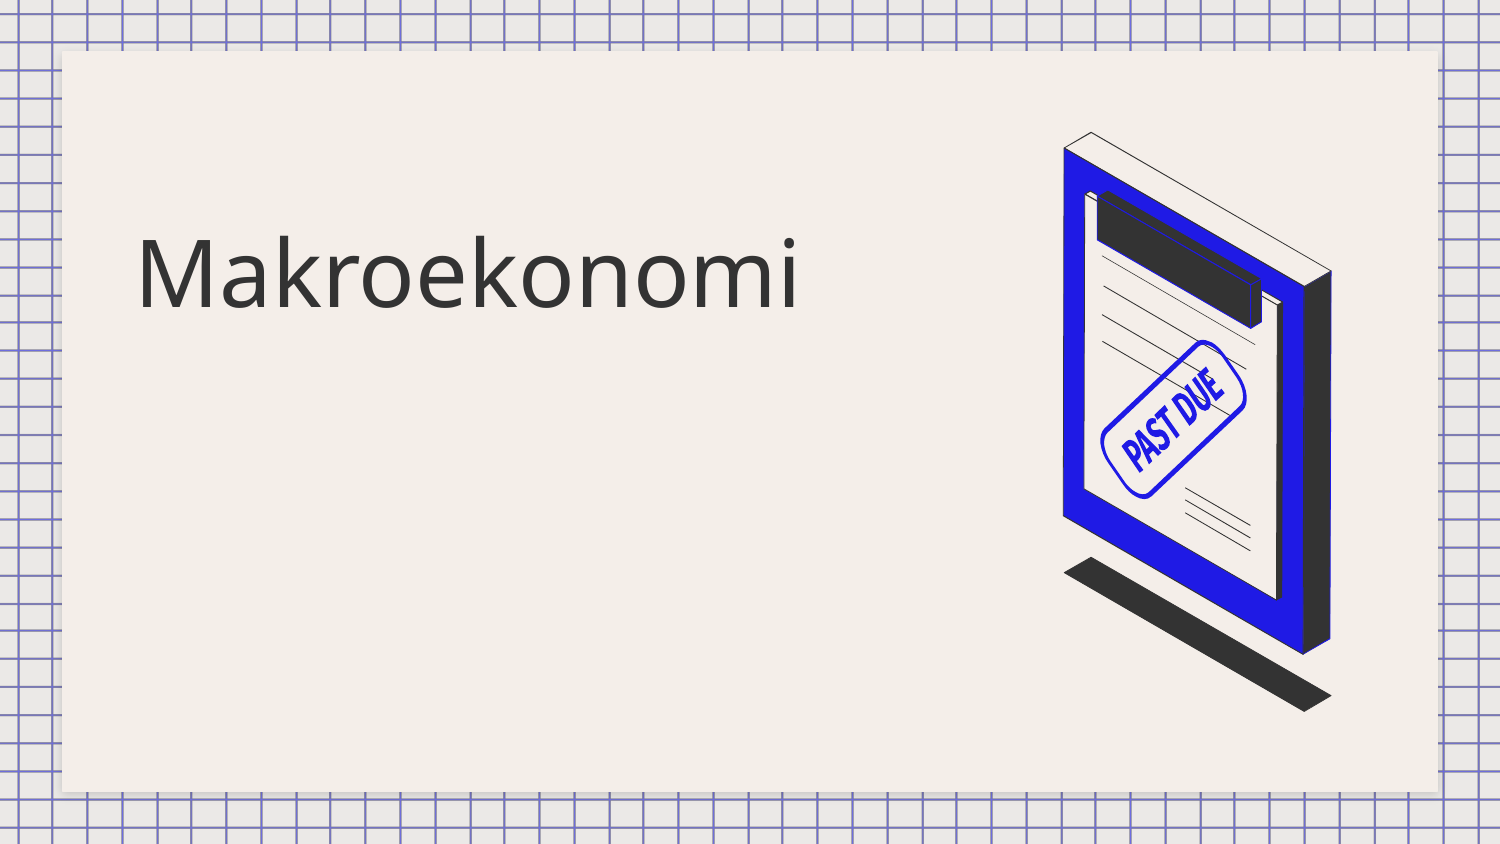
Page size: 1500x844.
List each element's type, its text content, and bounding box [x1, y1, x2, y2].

title Makroekonomi [119, 182, 944, 379]
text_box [1062, 131, 1332, 712]
picture [0, 0, 1500, 844]
